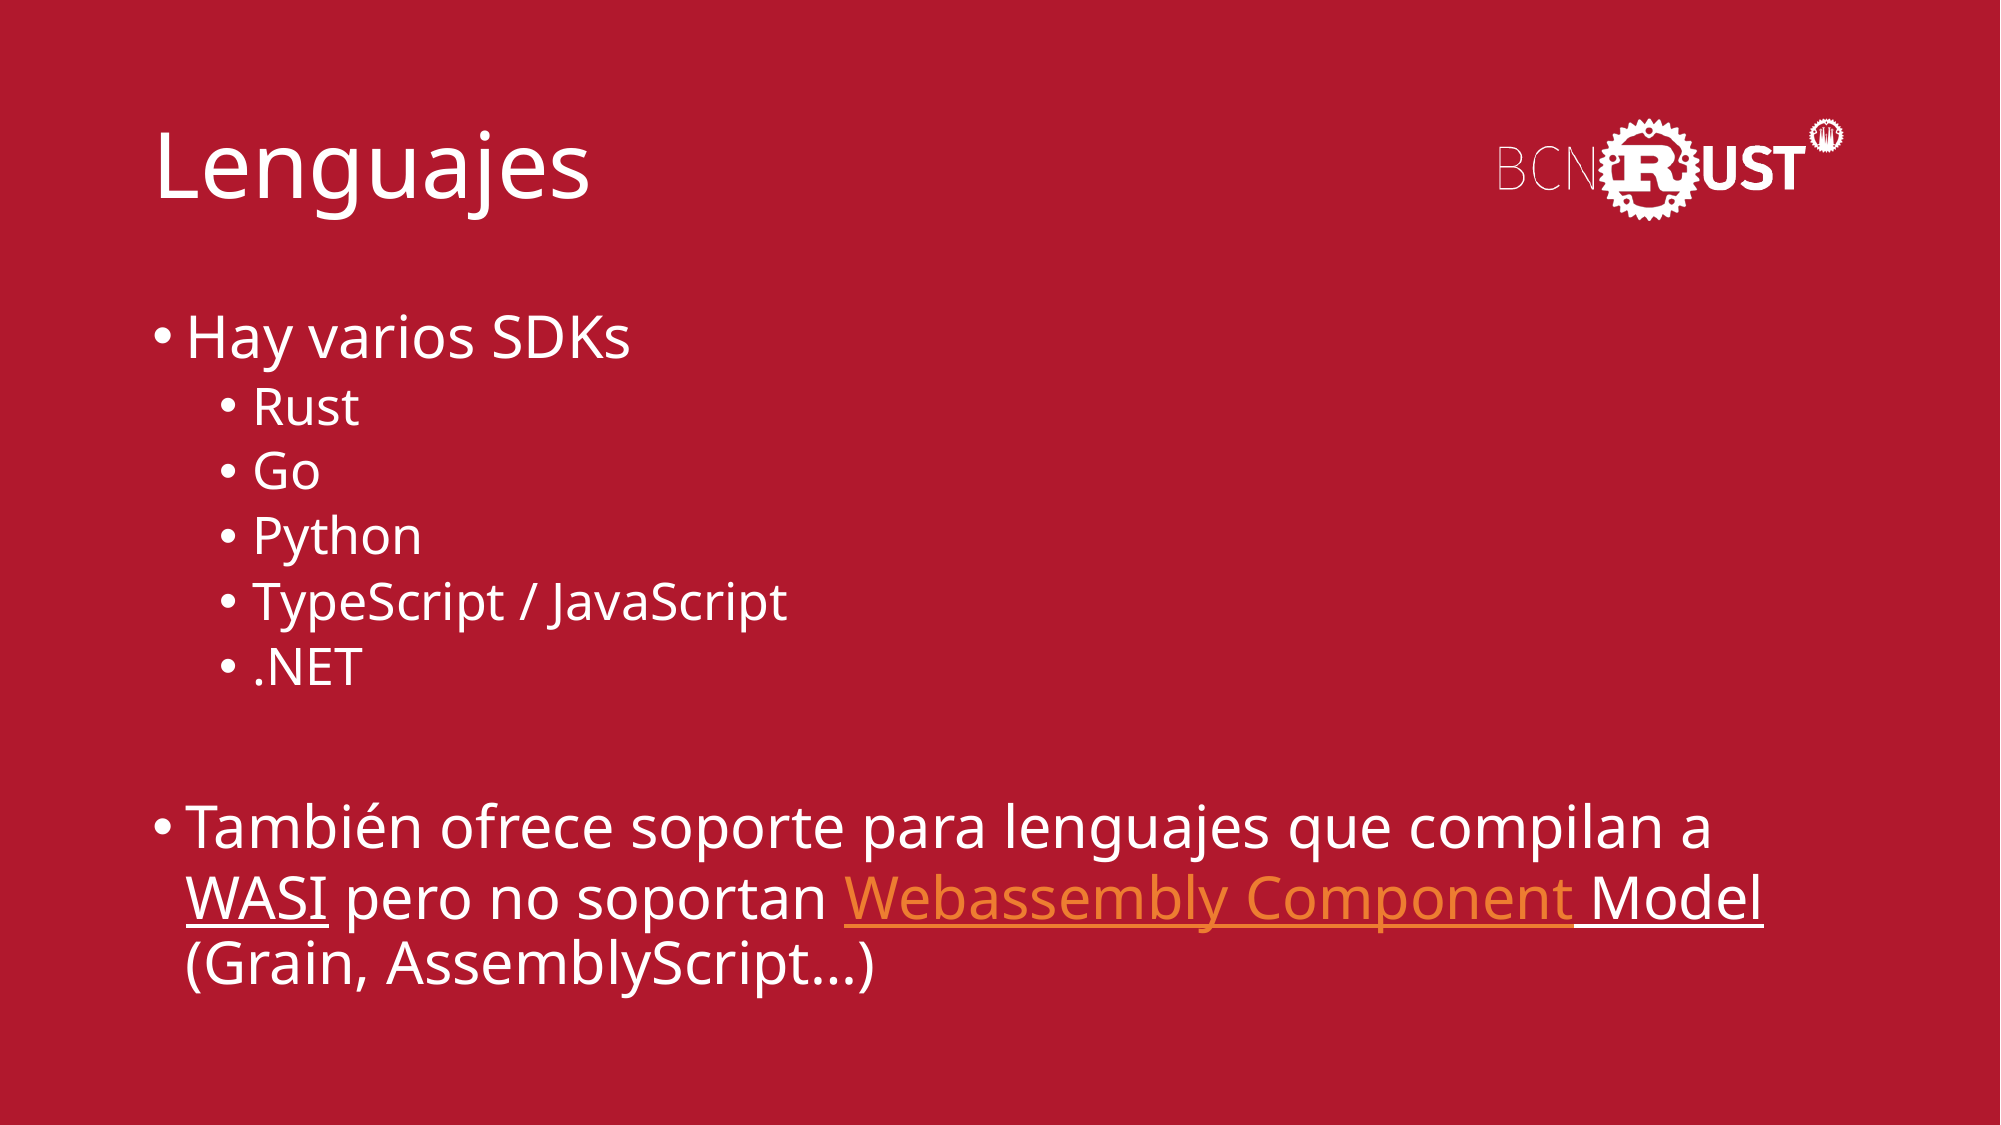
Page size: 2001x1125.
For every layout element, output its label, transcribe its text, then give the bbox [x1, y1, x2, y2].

list Hay varios SDKs Rust Go Python TypeScript / JavaScript .NET También ofrece soporte para lenguajes que compilan a WASI pero no soportan Webassembly Component Model (Grain, AssemblyScript…) [137, 299, 1863, 1014]
title Lenguajes [137, 59, 1863, 278]
